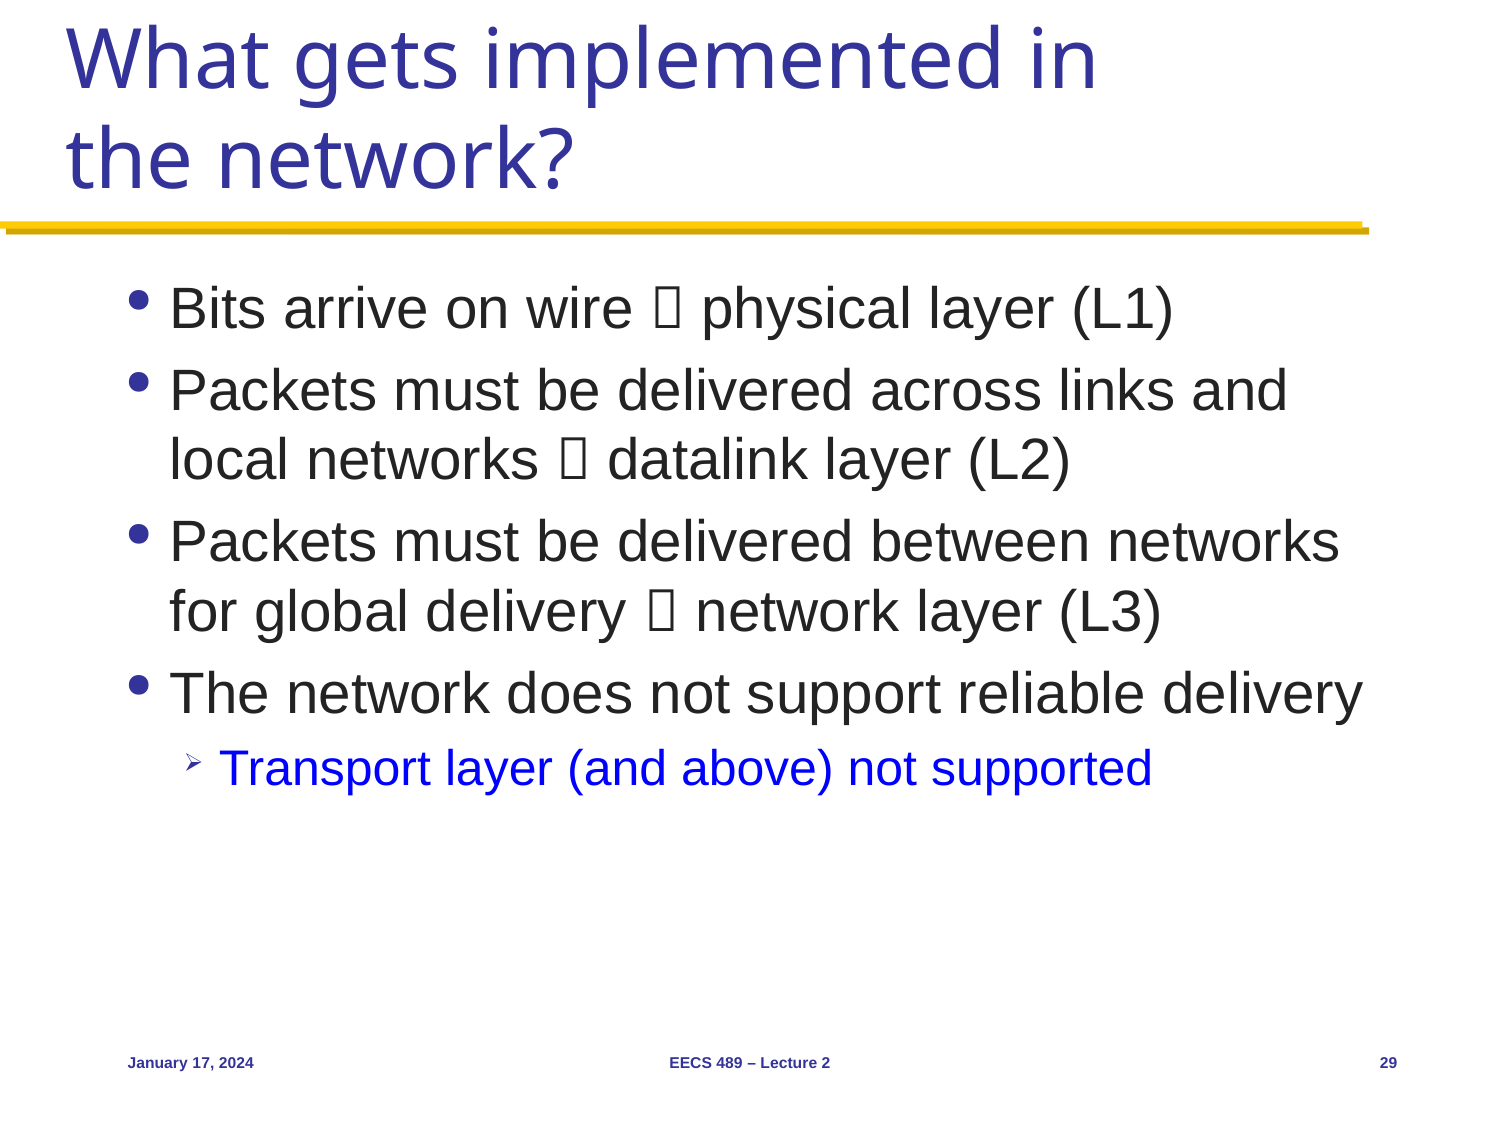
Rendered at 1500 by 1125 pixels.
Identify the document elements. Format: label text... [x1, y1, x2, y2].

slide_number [112, 1024, 426, 1101]
list Bits arrive on wire  physical layer (L1) Packets must be delivered across links and local networks  datalink layer (L2) Packets must be delivered between networks for global delivery  network layer (L3) The network does not support reliable delivery Transport layer (and above) not supported [112, 262, 1413, 988]
slide_number 29 [1312, 1024, 1413, 1101]
title What gets implemented in the network? [49, 24, 1451, 213]
footer EECS 489 – Lecture 2 [512, 1024, 988, 1101]
